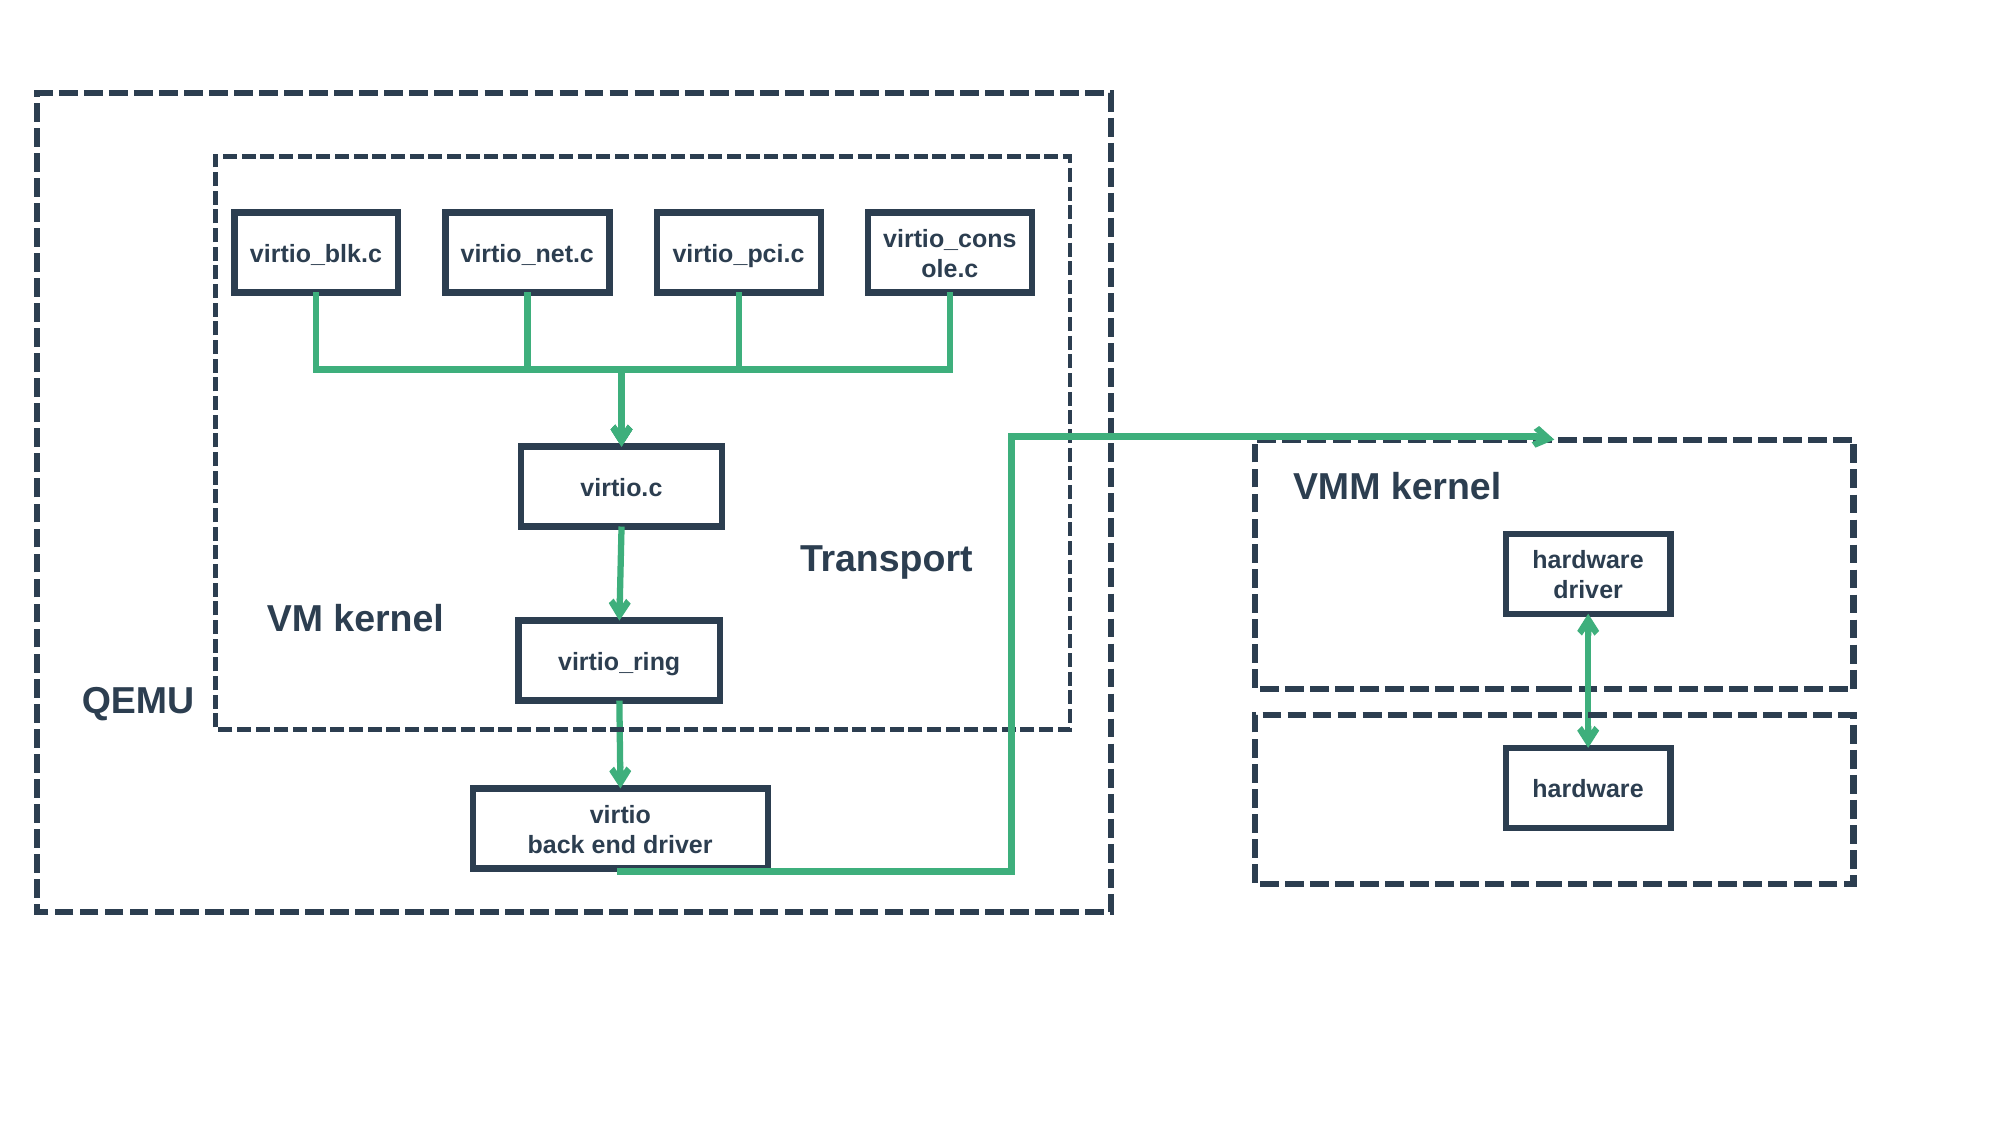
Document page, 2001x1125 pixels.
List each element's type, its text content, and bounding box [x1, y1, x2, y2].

text_box [1302, 439, 1855, 690]
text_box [872, 187, 1302, 1121]
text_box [708, 205, 863, 534]
text_box [36, 92, 1112, 913]
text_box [497, 322, 603, 417]
text_box [215, 155, 1071, 730]
text_box [1302, 714, 1855, 885]
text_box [603, 310, 708, 429]
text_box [391, 216, 546, 523]
text_box Transport [785, 526, 872, 587]
text_box QEMU [67, 669, 210, 729]
